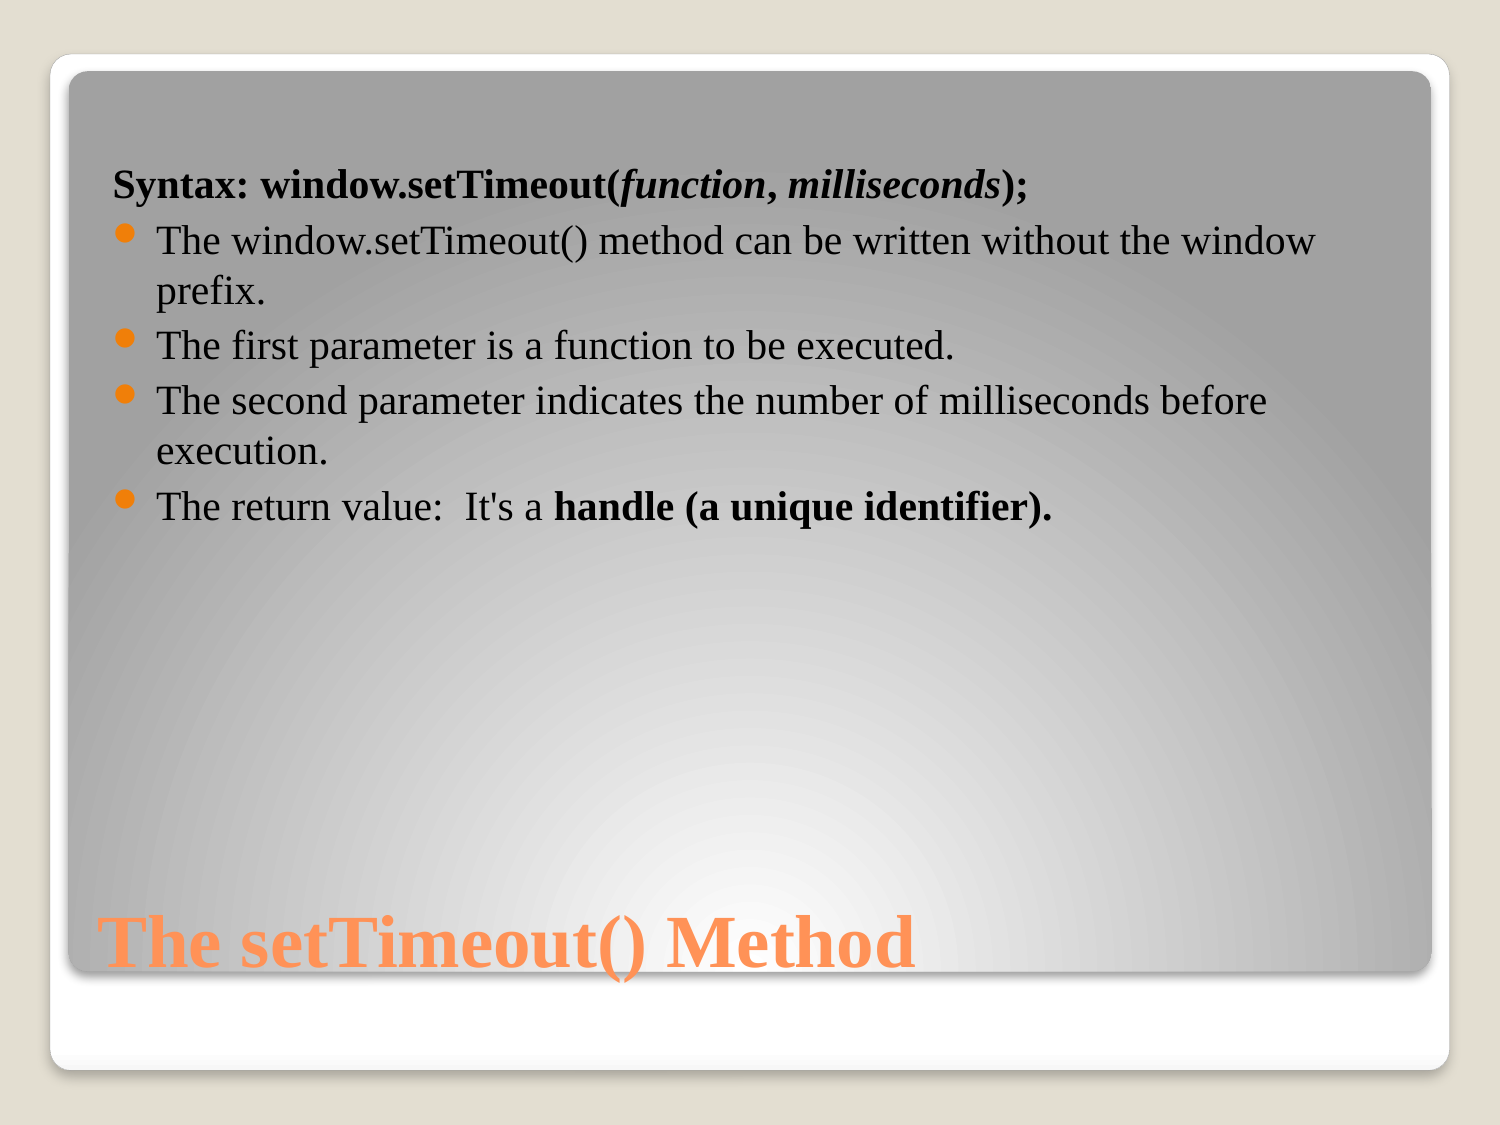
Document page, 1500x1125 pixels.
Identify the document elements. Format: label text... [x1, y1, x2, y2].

list Syntax: window.setTimeout(function, milliseconds); The window.setTimeout() method can be written without the window prefix. The first parameter is a function to be executed. The second parameter indicates the number of milliseconds before execution. The return value: It's a handle (a unique identifier). [82, 86, 1425, 774]
title The setTimeout() Method [82, 817, 1425, 990]
